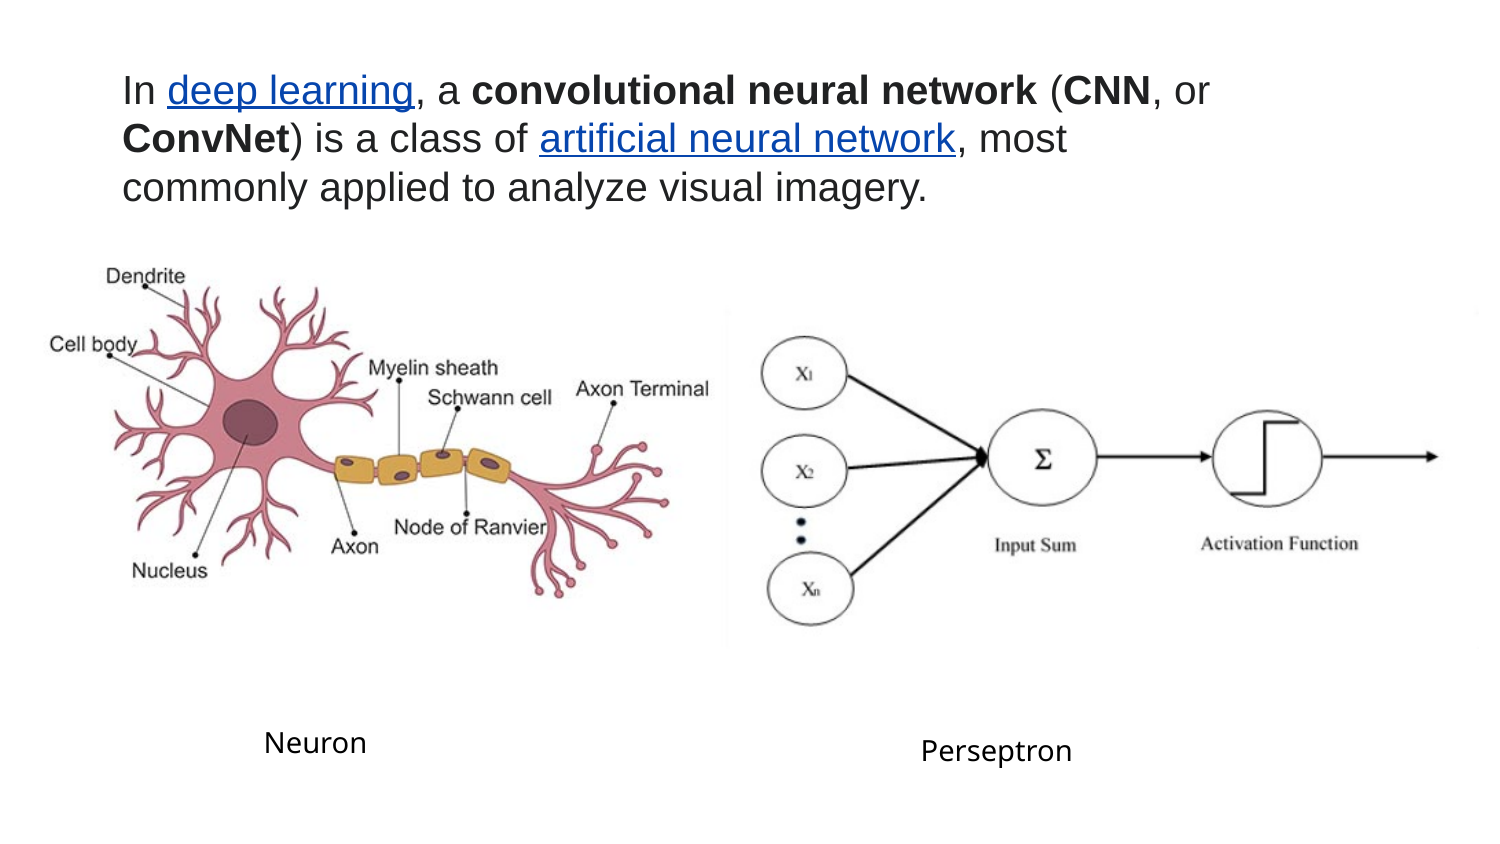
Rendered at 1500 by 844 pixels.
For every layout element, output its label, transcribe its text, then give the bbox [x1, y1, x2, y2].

text_box Neuron [248, 709, 504, 775]
picture [0, 235, 1479, 650]
text_box In deep learning, a convolutional neural network (CNN, or ConvNet) is a class of artificial neural network, most commonly applied to analyze visual imagery. [107, 48, 1272, 225]
text_box Perseptron [905, 717, 1500, 783]
